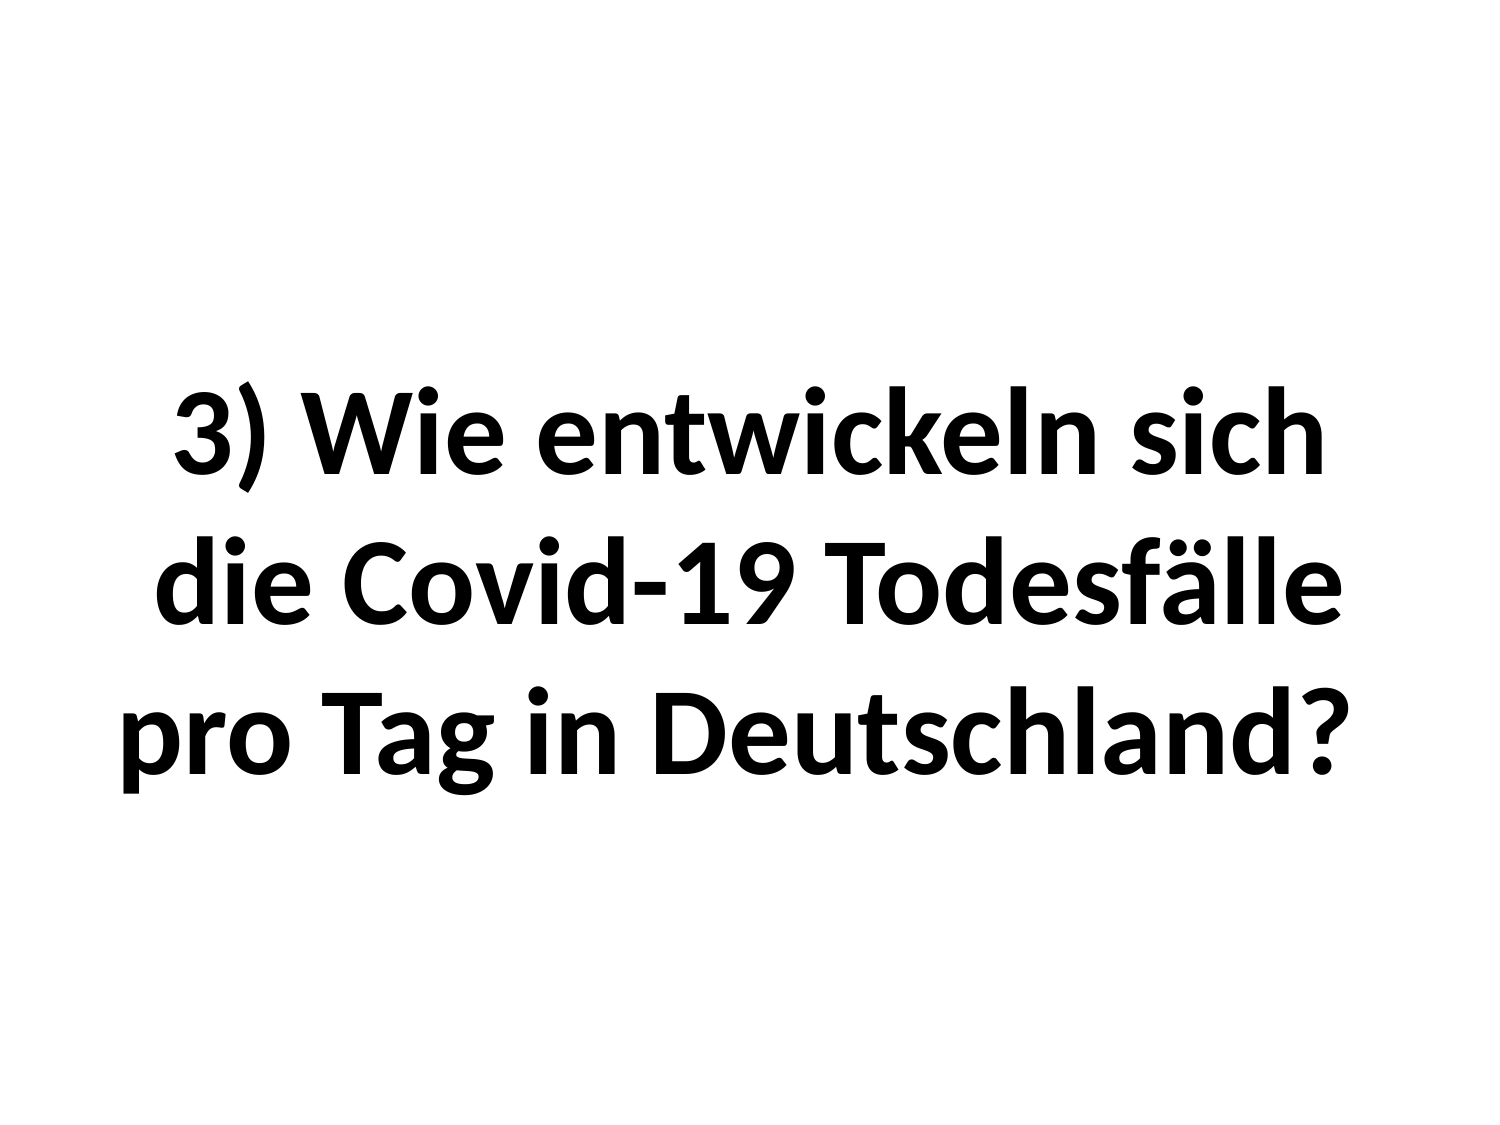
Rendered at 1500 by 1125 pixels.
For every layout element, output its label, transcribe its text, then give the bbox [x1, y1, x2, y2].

title 3) Wie entwickeln sich die Covid-19 Todesfälle pro Tag in Deutschland? [75, 278, 1425, 870]
